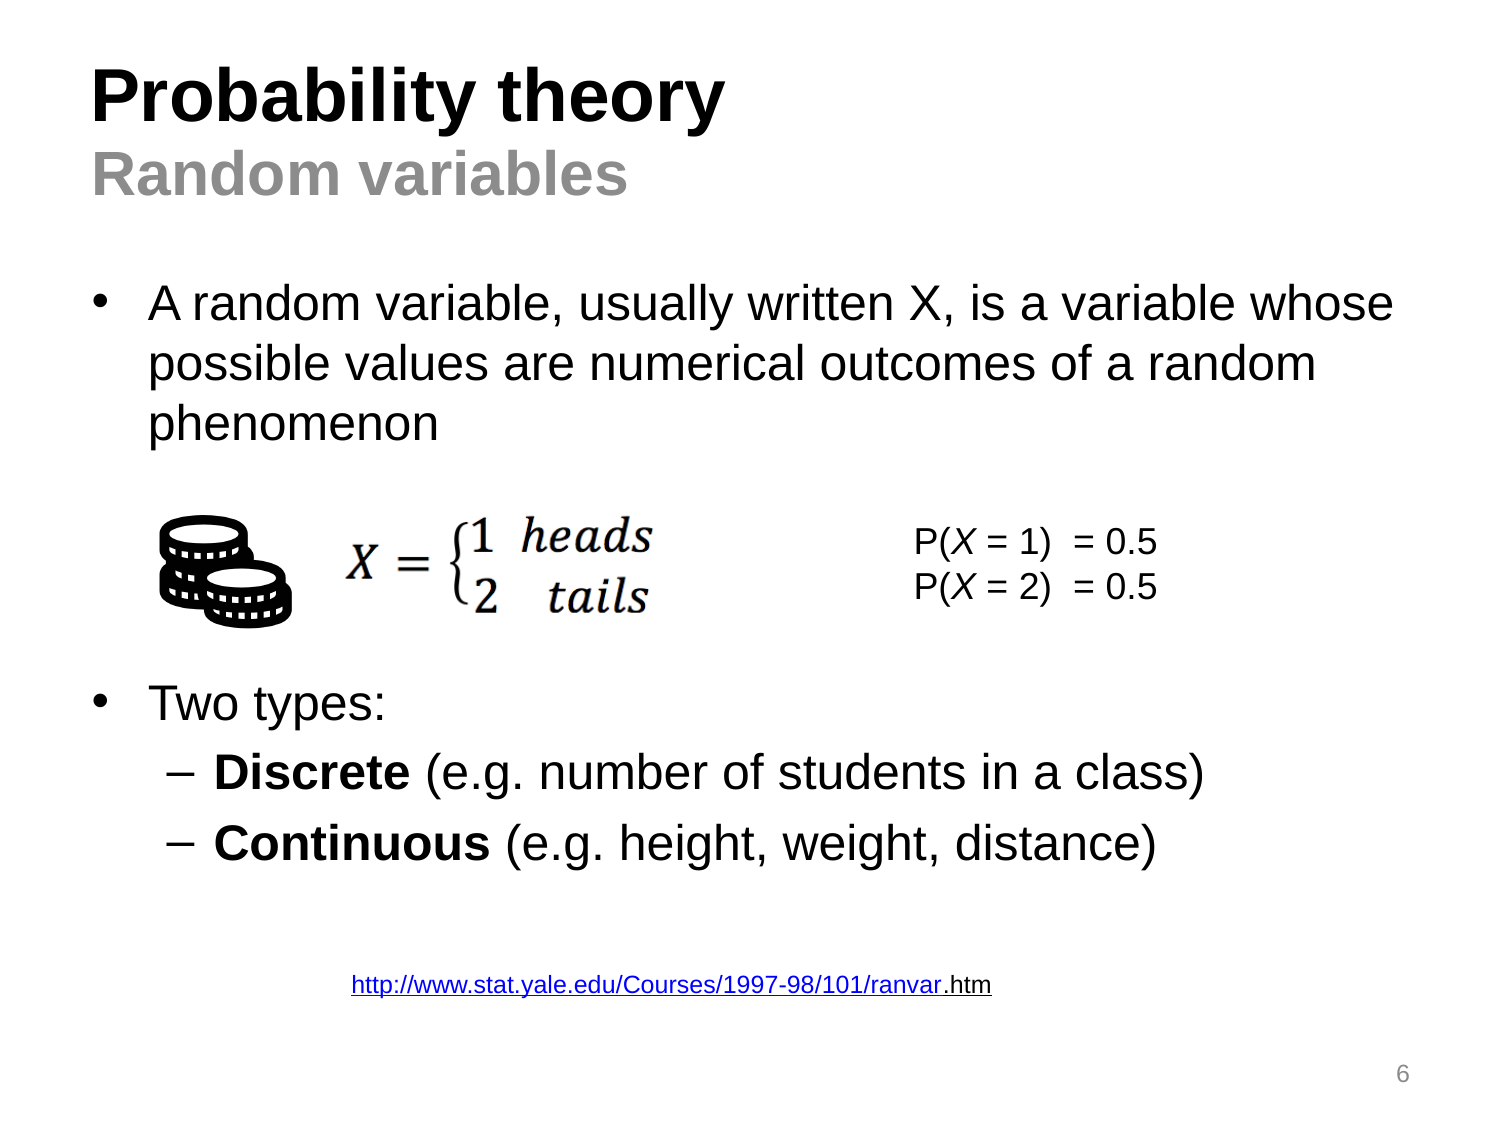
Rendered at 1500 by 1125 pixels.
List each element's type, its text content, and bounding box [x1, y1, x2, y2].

list A random variable, usually written X, is a variable whose possible values are numerical outcomes of a random phenomenon Two types: Discrete (e.g. number of students in a class) Continuous (e.g. height, weight, distance) [76, 262, 1436, 906]
text_box http://www.stat.yale.edu/Courses/1997-98/101/ranvar.htm [336, 961, 1087, 1006]
list Random variables [76, 125, 1424, 201]
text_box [147, 487, 1219, 656]
slide_number 6 [1074, 1042, 1425, 1103]
title Probability theory [75, 45, 1424, 138]
